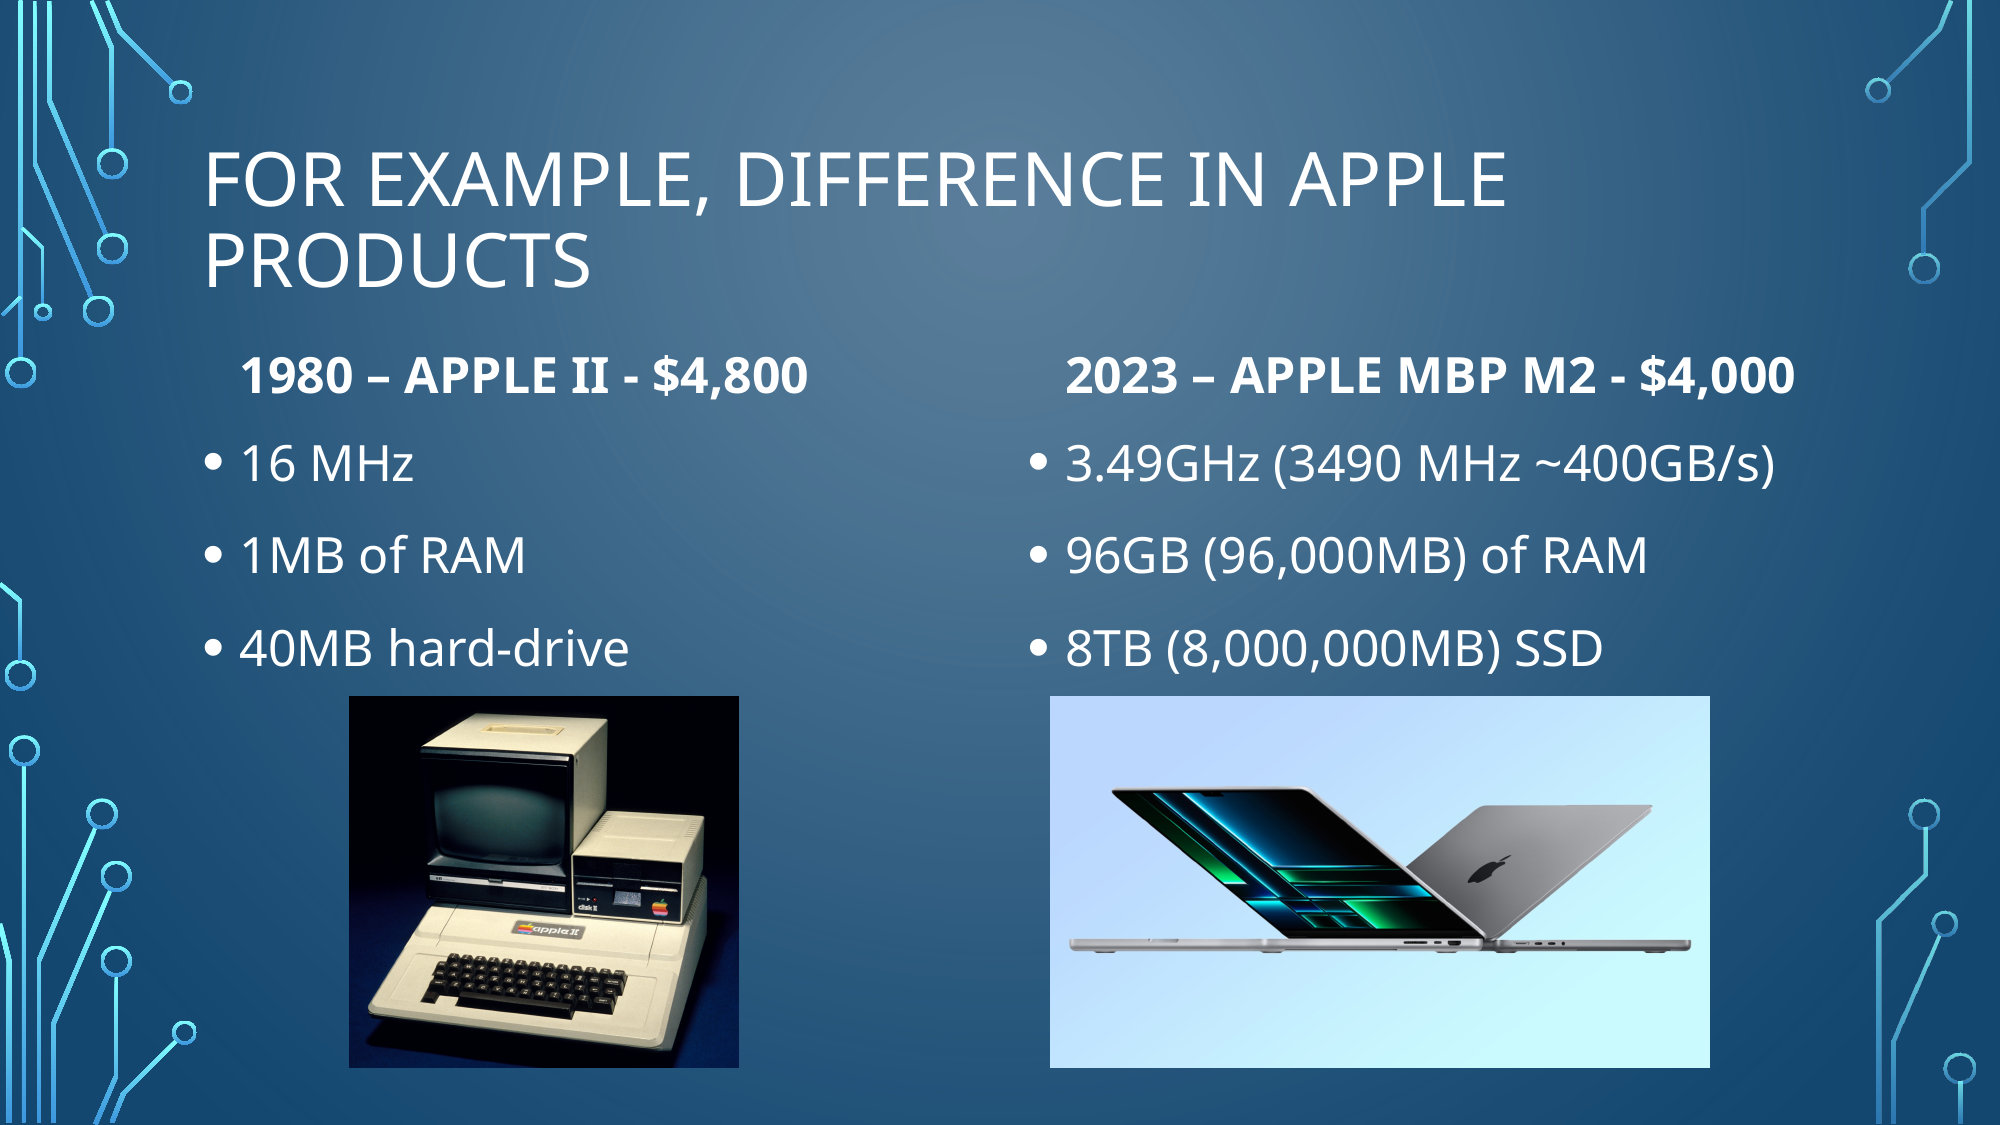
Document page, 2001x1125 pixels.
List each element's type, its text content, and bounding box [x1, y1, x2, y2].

picture [1049, 696, 1710, 1068]
list 2023 – Apple MBP M2 - $4,000 [1050, 276, 1813, 411]
title For example, Difference in apple products [187, 101, 1813, 344]
list 3.49GHz (3490 MHz ~400GB/s) 96GB (96,000MB) of RAM 8TB (8,000,000MB) SSD [1012, 411, 1813, 858]
list 1980 – Apple II - $4,800 [224, 276, 988, 411]
list 16 MHz 1MB of RAM 40MB hard-drive [187, 411, 988, 858]
picture [349, 696, 739, 1068]
